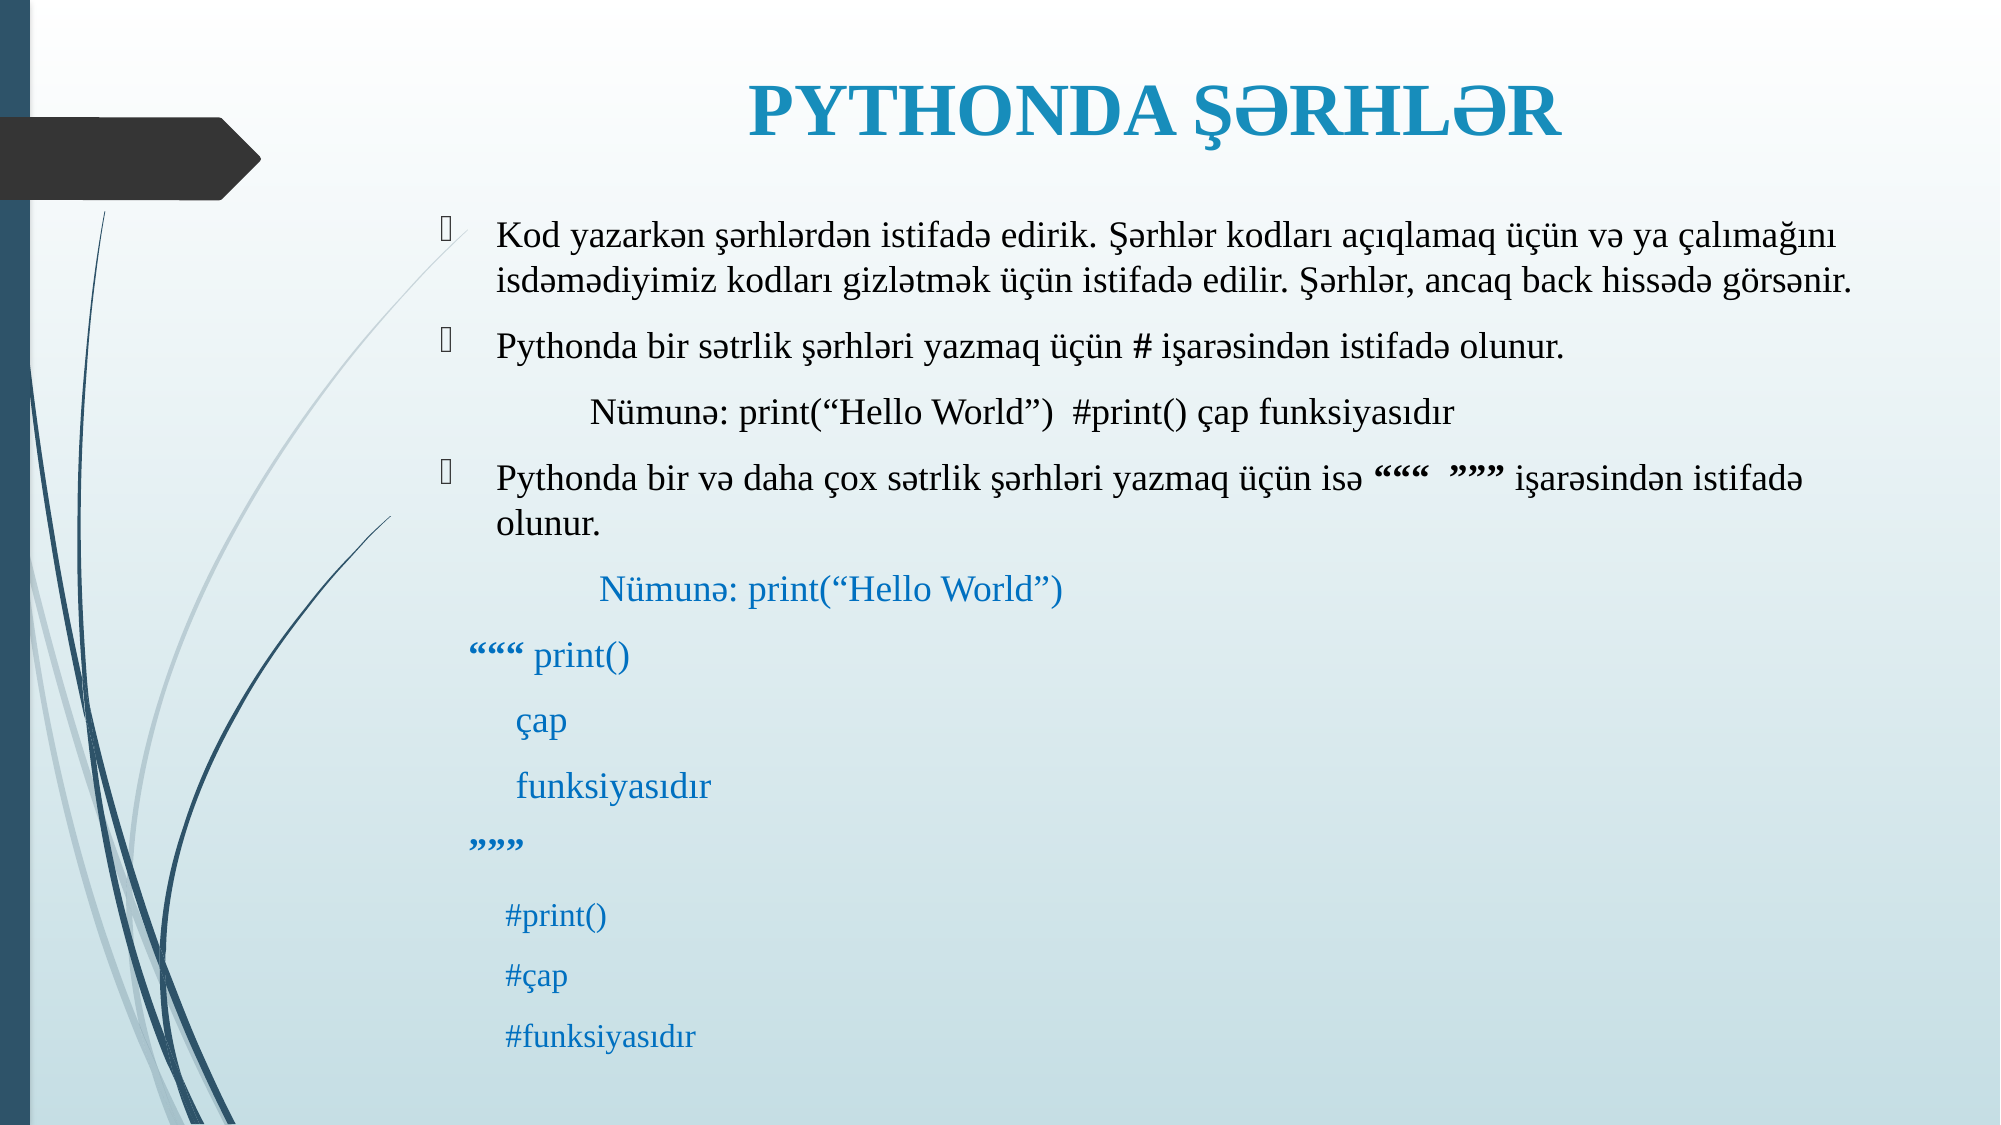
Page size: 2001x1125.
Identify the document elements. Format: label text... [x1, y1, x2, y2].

title PYTHONDA ŞƏRHLƏR [733, 52, 1584, 202]
list Kod yazarkən şərhlərdən istifadə edirik. Şərhlər kodları açıqlamaq üçün və ya çalımağını isdəmədiyimiz kodları gizlətmək üçün istifadə edilir. Şərhlər, ancaq back hissədə görsənir. Pythonda bir sətrlik şərhləri yazmaq üçün # işarəsindən istifadə olunur. Nümunə: print(“Hello World”) #print() çap funksiyasıdır Pythonda bir və daha çox sətrlik şərhləri yazmaq üçün isə “““ ””” işarəsindən istifadə olunur. Nümunə: print(“Hello World”) “““ print() çap funksiyasıdır ””” #print() #çap #funksiyasıdır [424, 202, 1888, 1125]
